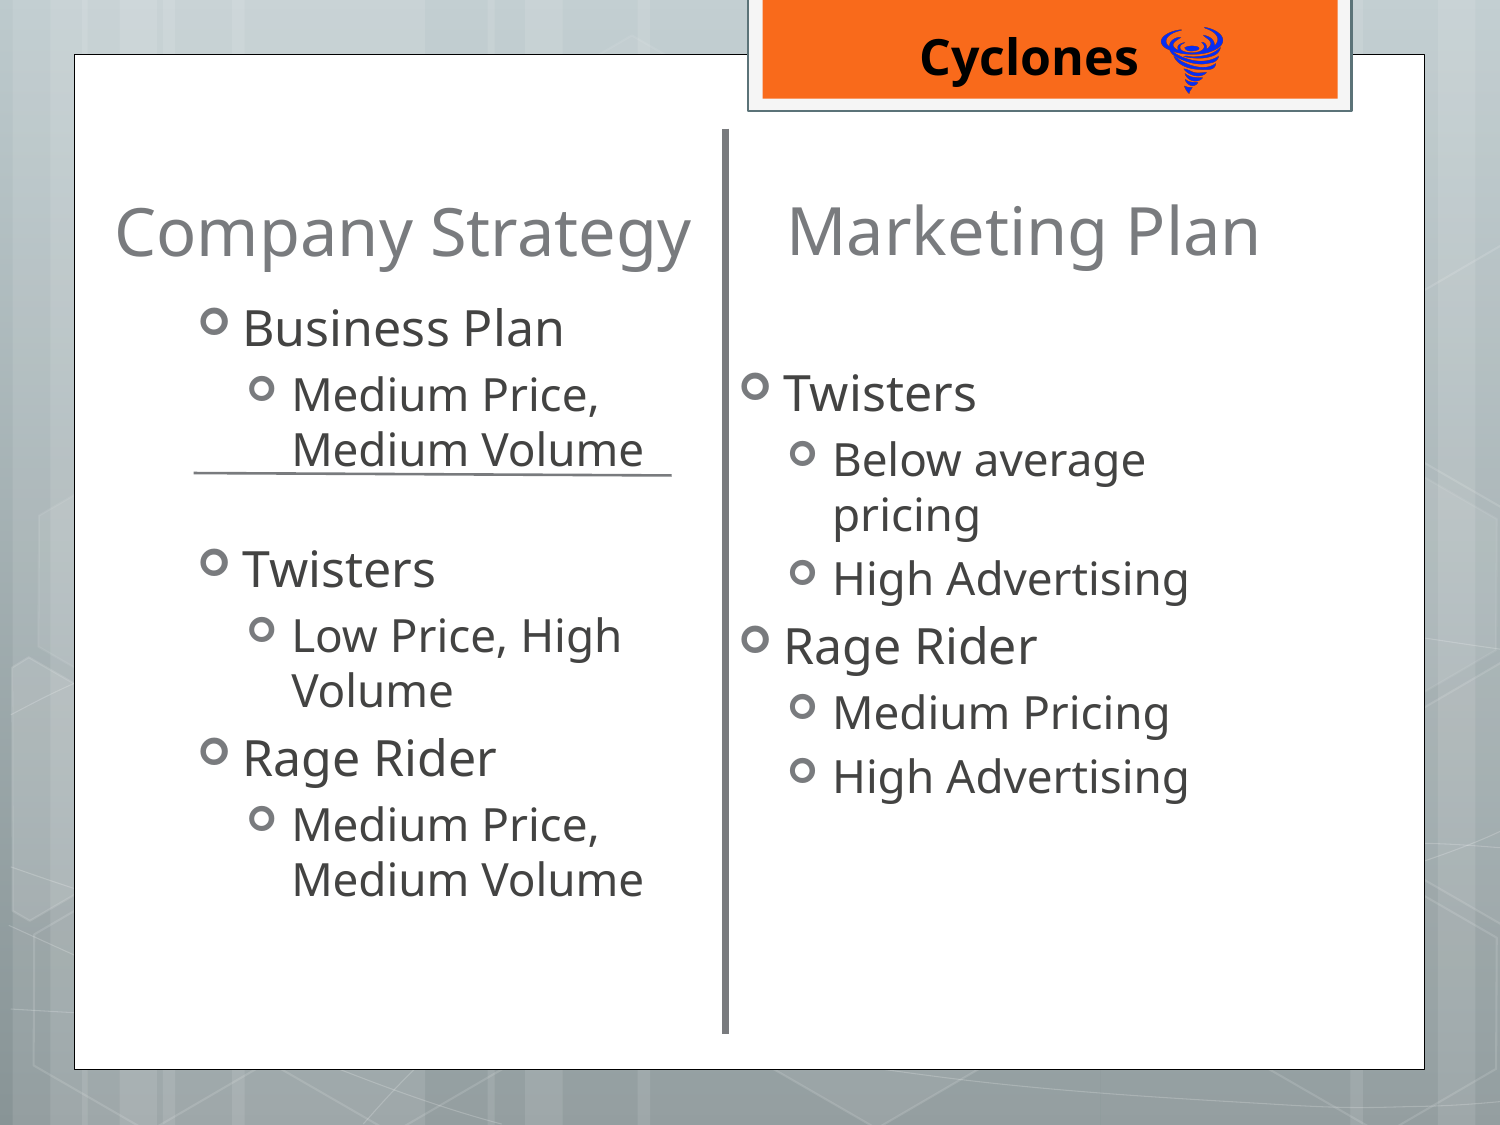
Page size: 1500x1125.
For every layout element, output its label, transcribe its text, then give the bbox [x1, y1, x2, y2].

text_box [904, 17, 1223, 94]
text_box Marketing Plan [729, 181, 1324, 276]
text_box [193, 472, 672, 476]
title Company Strategy [80, 140, 721, 278]
list Business Plan Medium Price, Medium Volume Twisters Low Price, High Volume Rage Rider Medium Price, Medium Volume Twisters Below average pricing High Advertising Rage Rider Medium Pricing High Advertising [729, 289, 1283, 957]
list Business Plan Medium Price, Medium Volume Twisters Low Price, High Volume Rage Rider Medium Price, Medium Volume Twisters Below average pricing High Advertising Rage Rider Medium Pricing High Advertising [171, 289, 721, 957]
